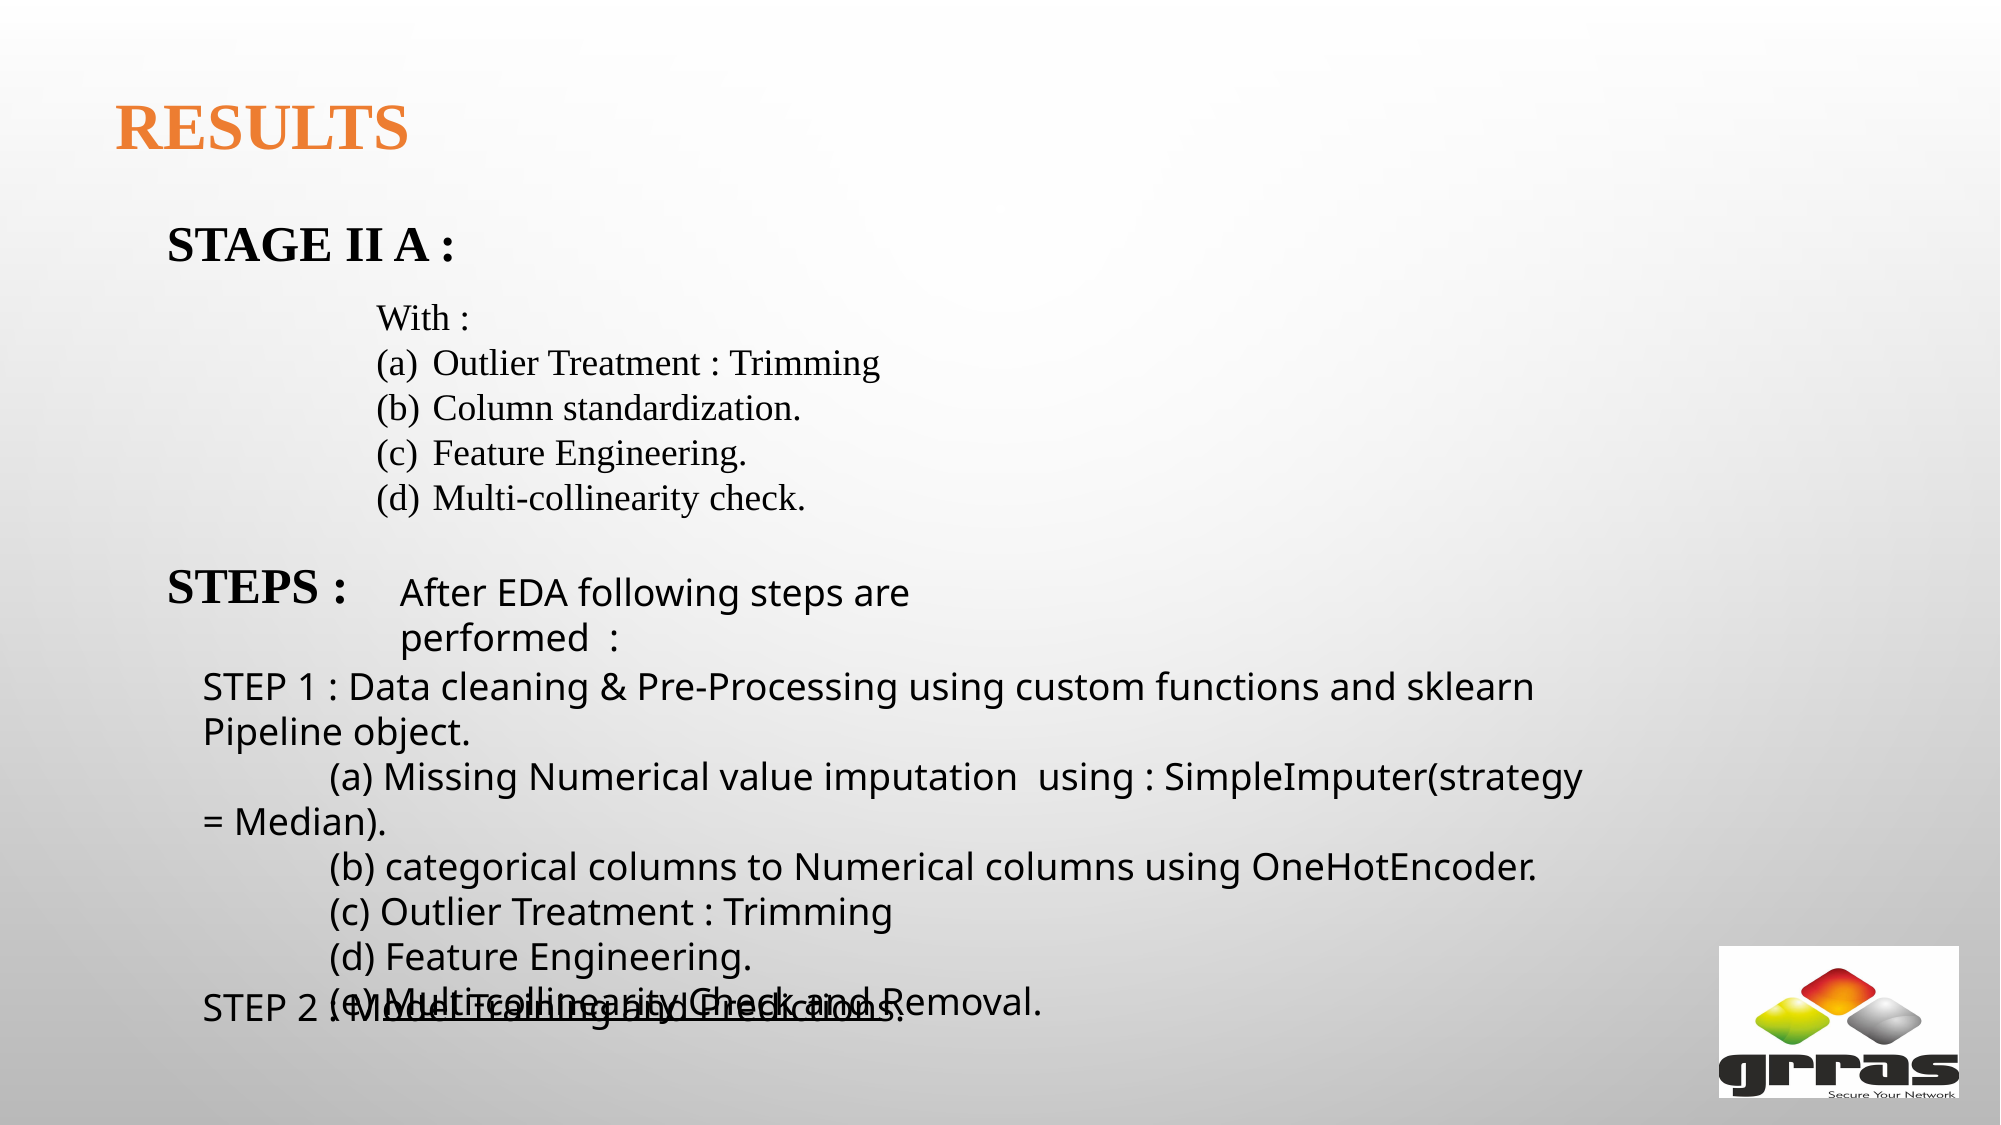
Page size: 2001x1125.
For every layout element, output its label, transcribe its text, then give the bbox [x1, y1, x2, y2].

text_box STEP 2 : Model Training and Predictions. [188, 976, 925, 1037]
text_box STAGE II A : [152, 203, 504, 279]
text_box RESULTS [100, 76, 453, 171]
picture [0, 0, 2000, 1125]
text_box STEPS : [152, 546, 401, 621]
text_box With : Outlier Treatment : Trimming Column standardization. Feature Engineering. Multi-collinearity check. [361, 285, 1526, 526]
text_box After EDA following steps are performed : [385, 561, 1153, 655]
text_box STEP 1 : Data cleaning & Pre-Processing using custom functions and sklearn Pipeline object. (a) Missing Numerical value imputation using : SimpleImputer(strategy = Median). (b) categorical columns to Numerical columns using OneHotEncoder. (c) Outlier Treatment : Trimming (d) Feature Engineering. (e) Multi-collinearity Check and Removal. [188, 655, 1601, 1031]
